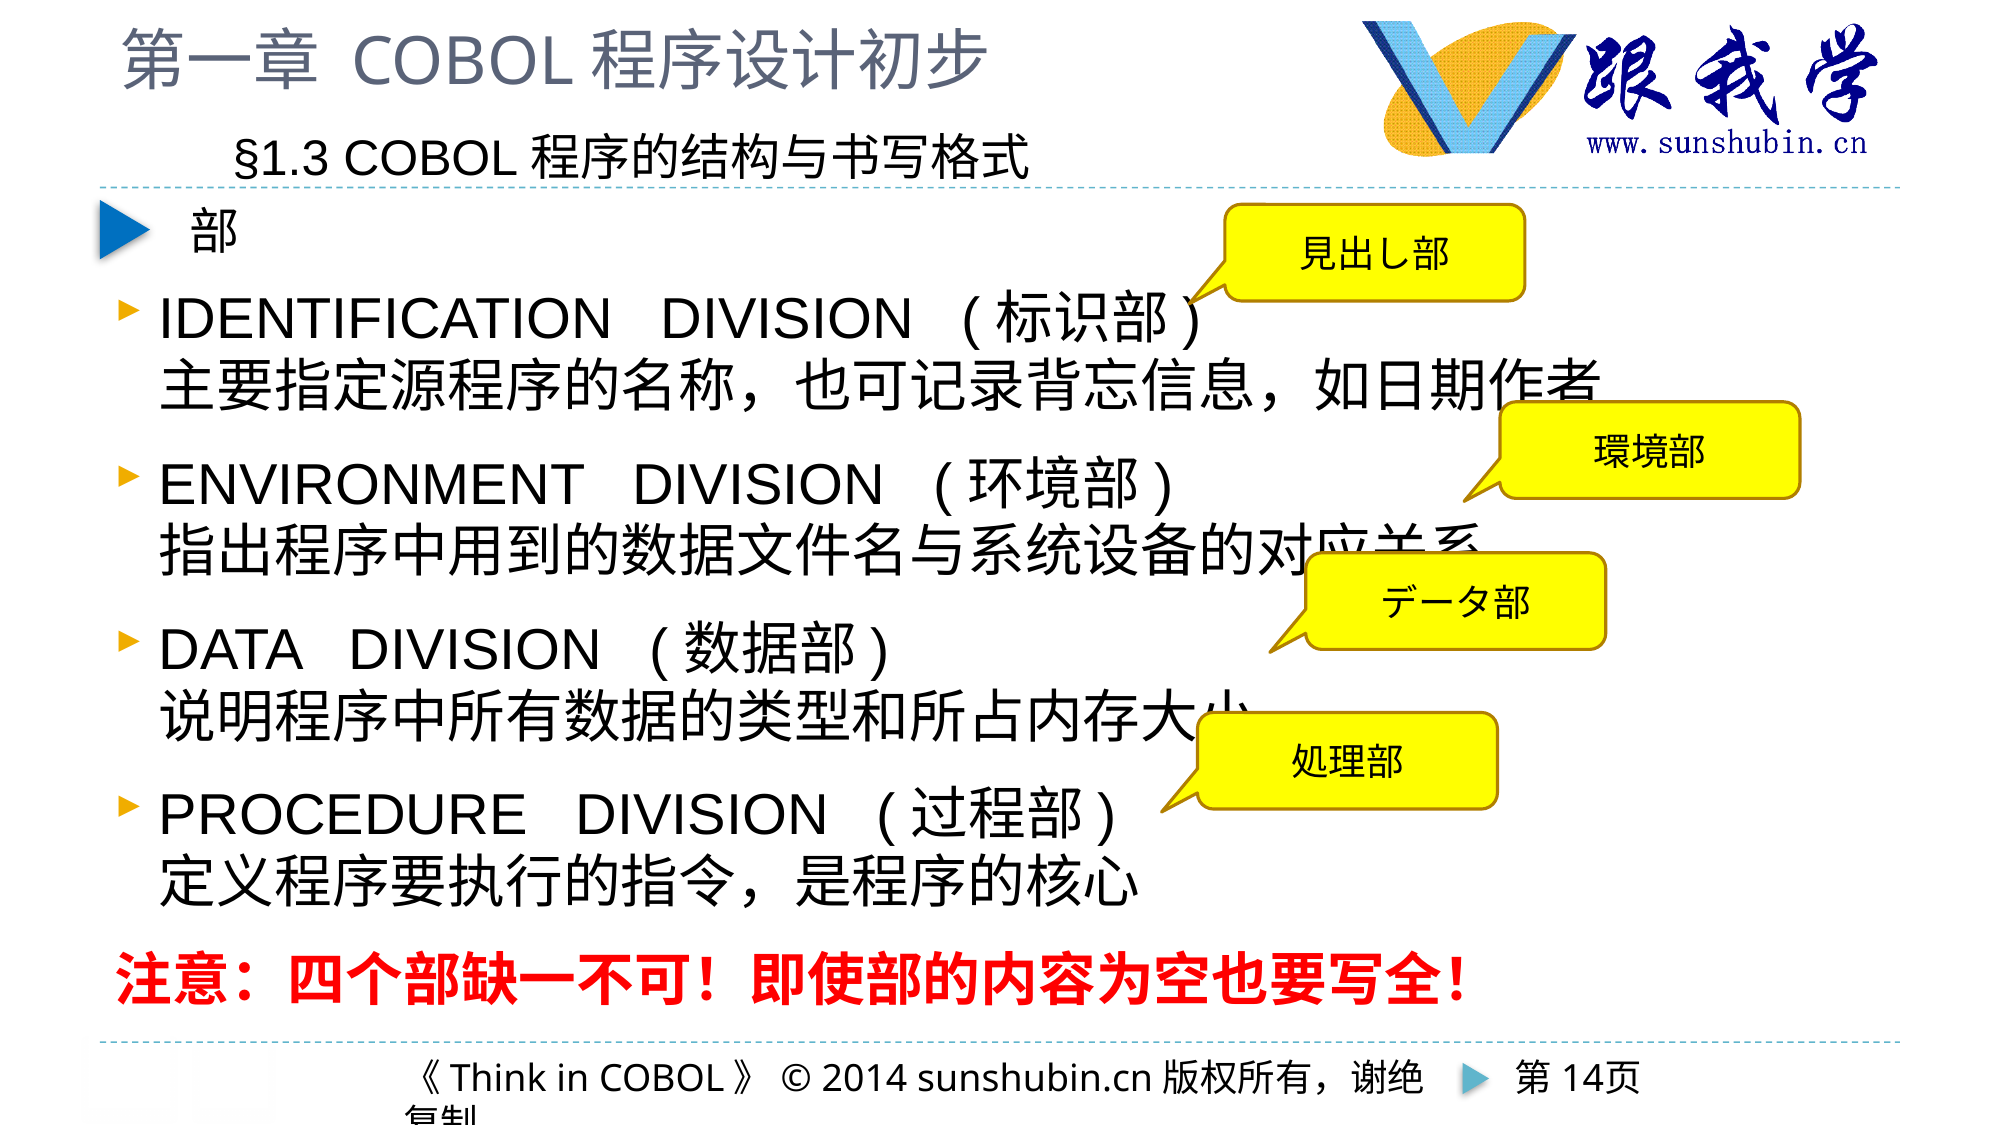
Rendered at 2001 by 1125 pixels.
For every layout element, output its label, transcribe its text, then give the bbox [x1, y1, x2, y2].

text_box 見出し部 [1187, 202, 1527, 306]
list §1.3 COBOL程序的结构与书写格式 [217, 118, 1305, 182]
picture [1344, 0, 1900, 177]
list 部 [175, 192, 1305, 268]
title 第一章 COBOL程序设计初步 [105, 10, 1305, 99]
text_box 処理部 [1160, 710, 1500, 814]
text_box データ部 [1268, 551, 1608, 654]
list IDENTIFICATION DIVISION (标识部) 主要指定源程序的名称，也可记录背忘信息，如日期作者 ENVIRONMENT DIVISION (环境部) 指出程序中用到的数据文件名与系统设备的对应关系 DATA DIVISION (数据部) 说明程序中所有数据的类型和所占内存大小 PROCEDURE DIVISION (过程部) 定义程序要执行的指令，是程序的核心 注意：四个部缺一不可！即使部的内容为空也要写全！ [99, 287, 1900, 1025]
text_box 環境部 [1462, 400, 1802, 503]
